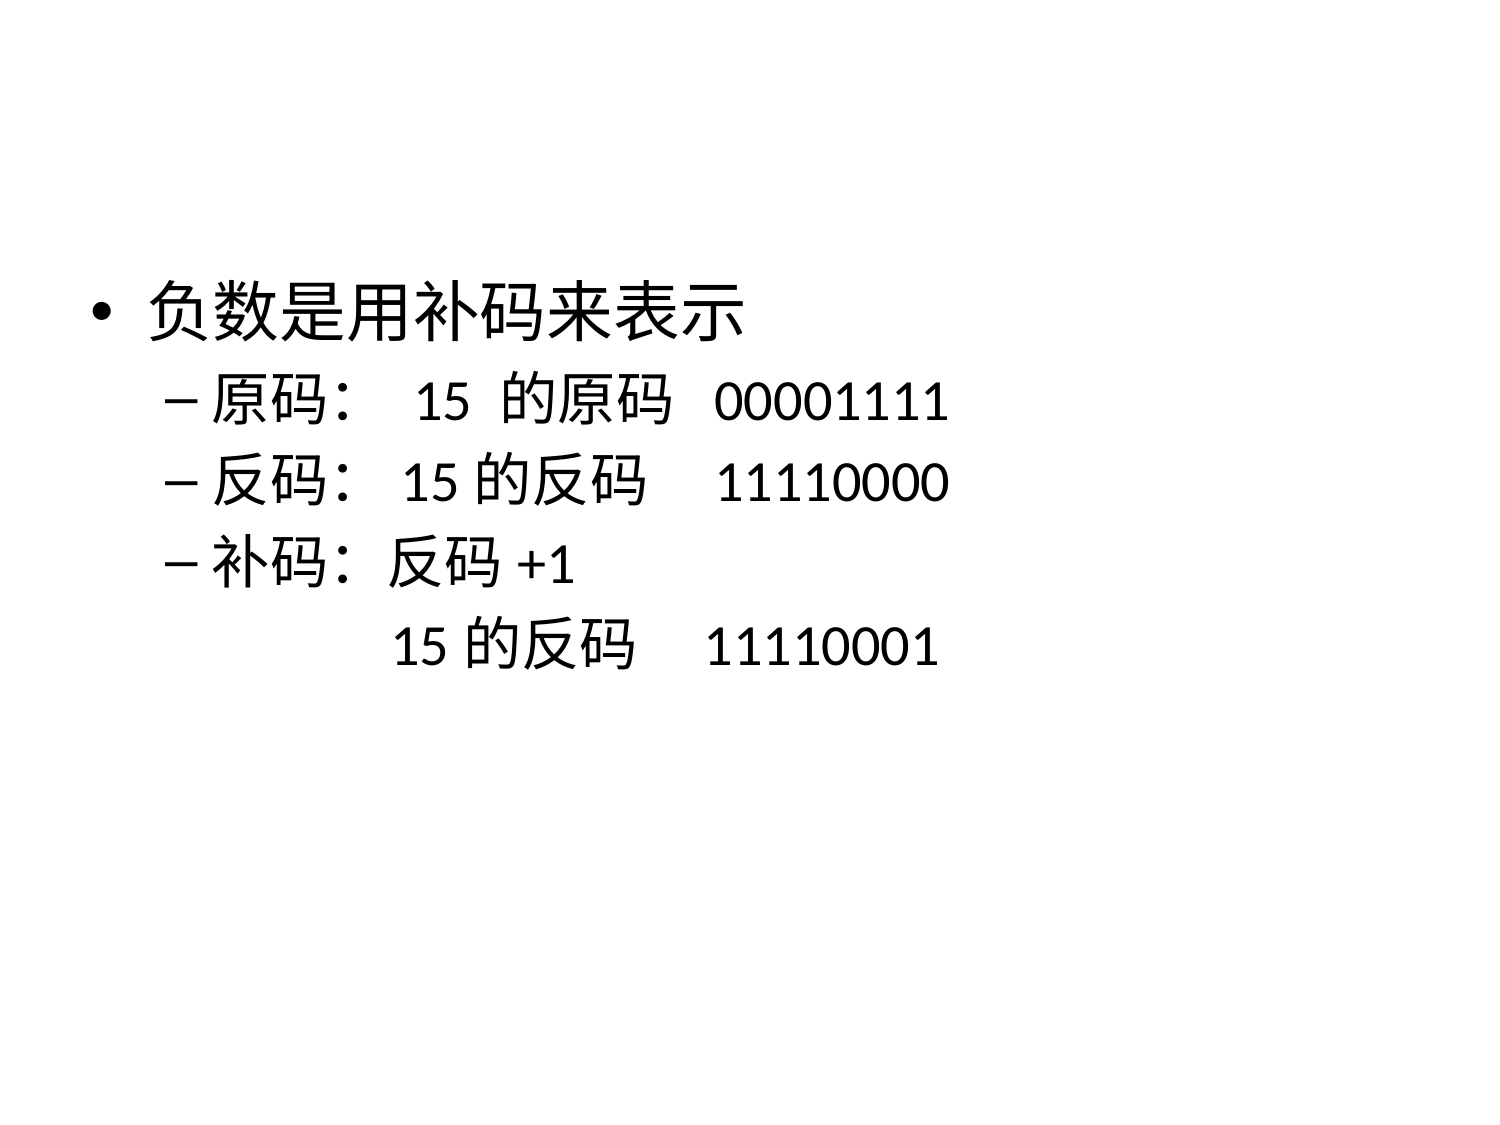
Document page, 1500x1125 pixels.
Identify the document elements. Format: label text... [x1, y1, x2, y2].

list 负数是用补码来表示 原码： 15 的原码 00001111 反码：15的反码 11110000 补码：反码+1 15的反码 11110001 [75, 262, 1425, 1005]
